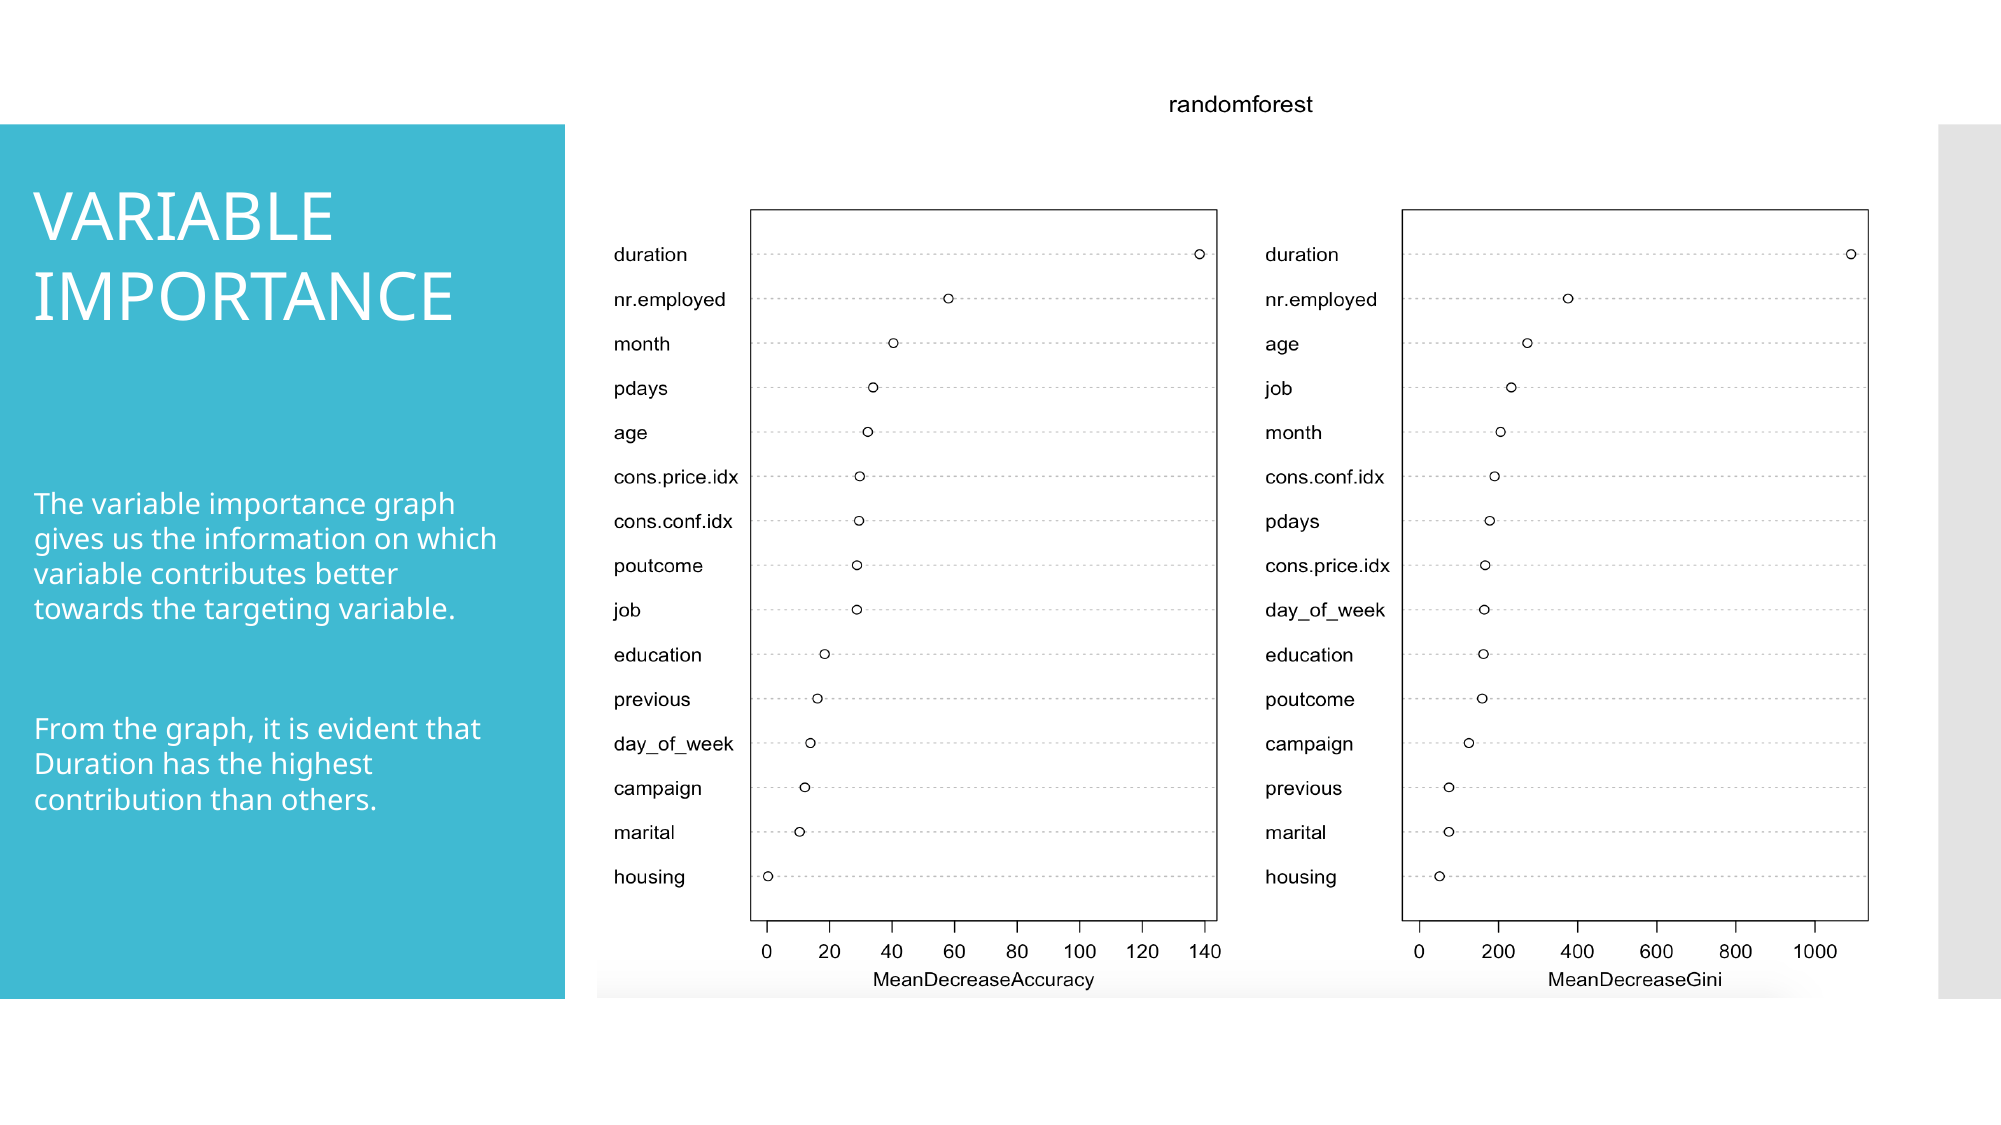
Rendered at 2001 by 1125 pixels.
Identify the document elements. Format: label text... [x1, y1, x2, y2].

picture [596, 84, 1881, 998]
text_box VARIABLE IMPORTANCE [18, 166, 580, 341]
text_box The variable importance graph gives us the information on which variable contributes better towards the targeting variable. From the graph, it is evident that Duration has the highest contribution than others. [18, 477, 528, 955]
